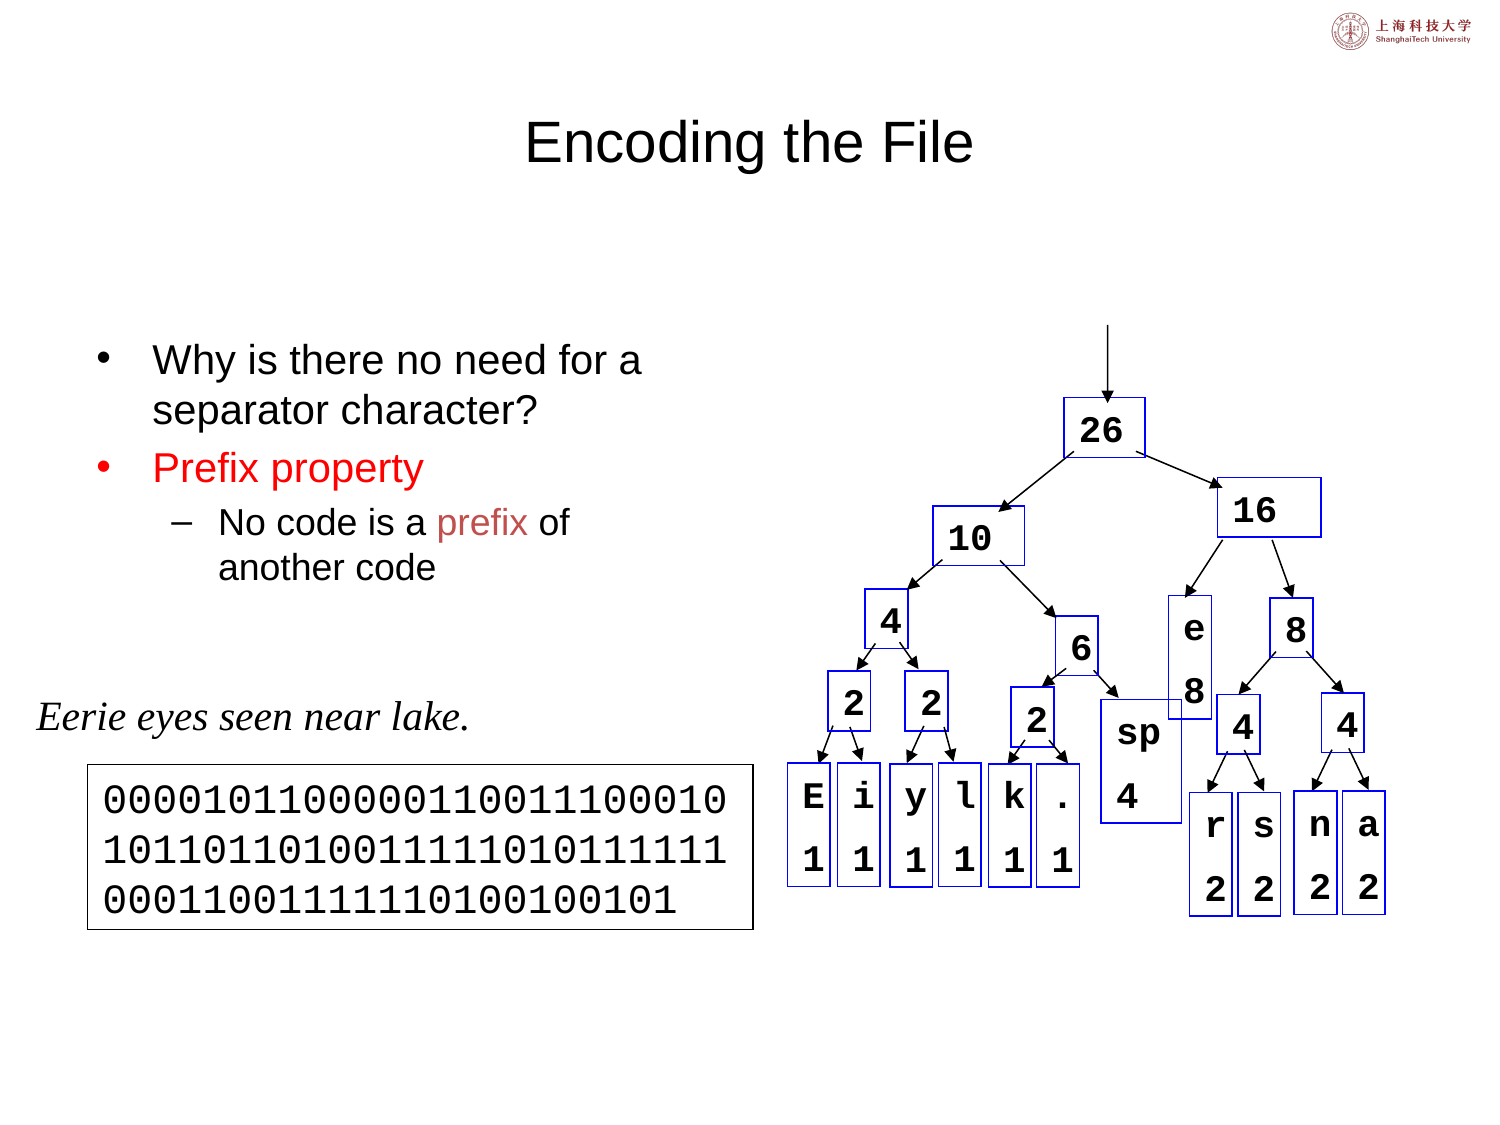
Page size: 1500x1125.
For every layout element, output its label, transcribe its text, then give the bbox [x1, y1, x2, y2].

list Why is there no need for a separator character? Prefix property No code is a prefix of another code [81, 324, 707, 1000]
text_box 0000101100000110011100010101101101001111101011111100011001111110100100101 [87, 764, 754, 930]
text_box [787, 324, 1386, 878]
text_box Eerie eyes seen near lake. [21, 681, 609, 747]
picture [1327, 0, 1478, 109]
title Encoding the File [75, 45, 1425, 233]
